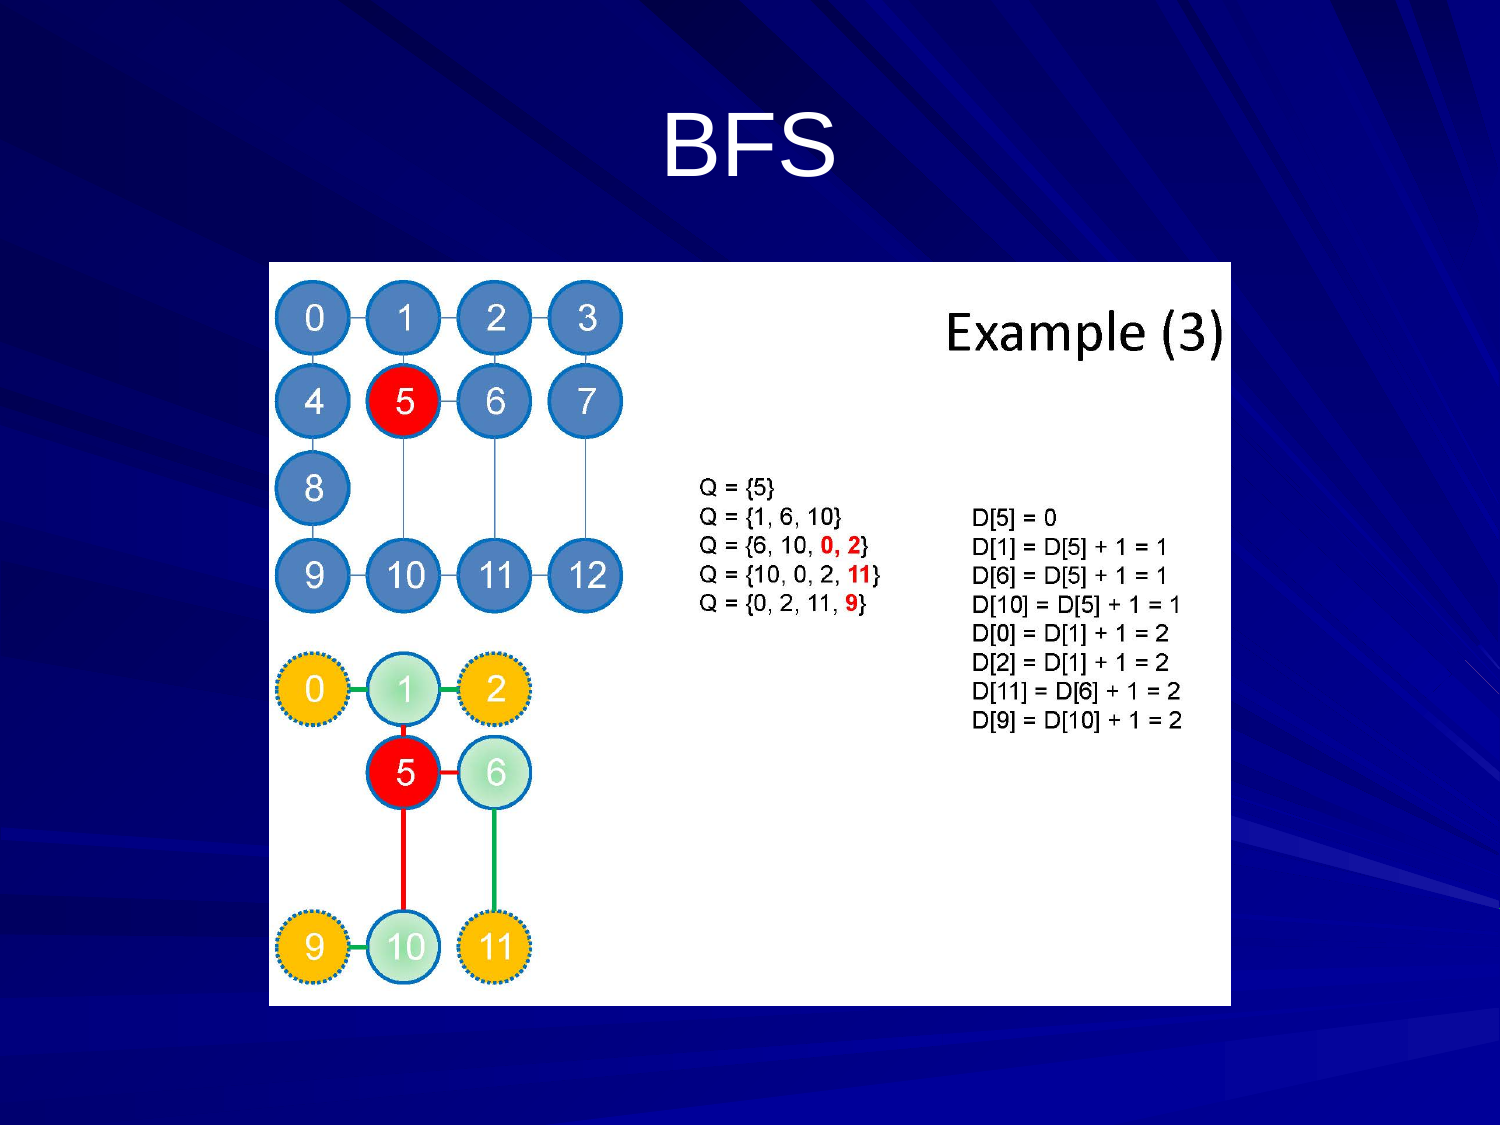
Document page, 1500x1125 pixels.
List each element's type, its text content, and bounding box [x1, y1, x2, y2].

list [268, 262, 1232, 1006]
title BFS [74, 45, 1426, 234]
